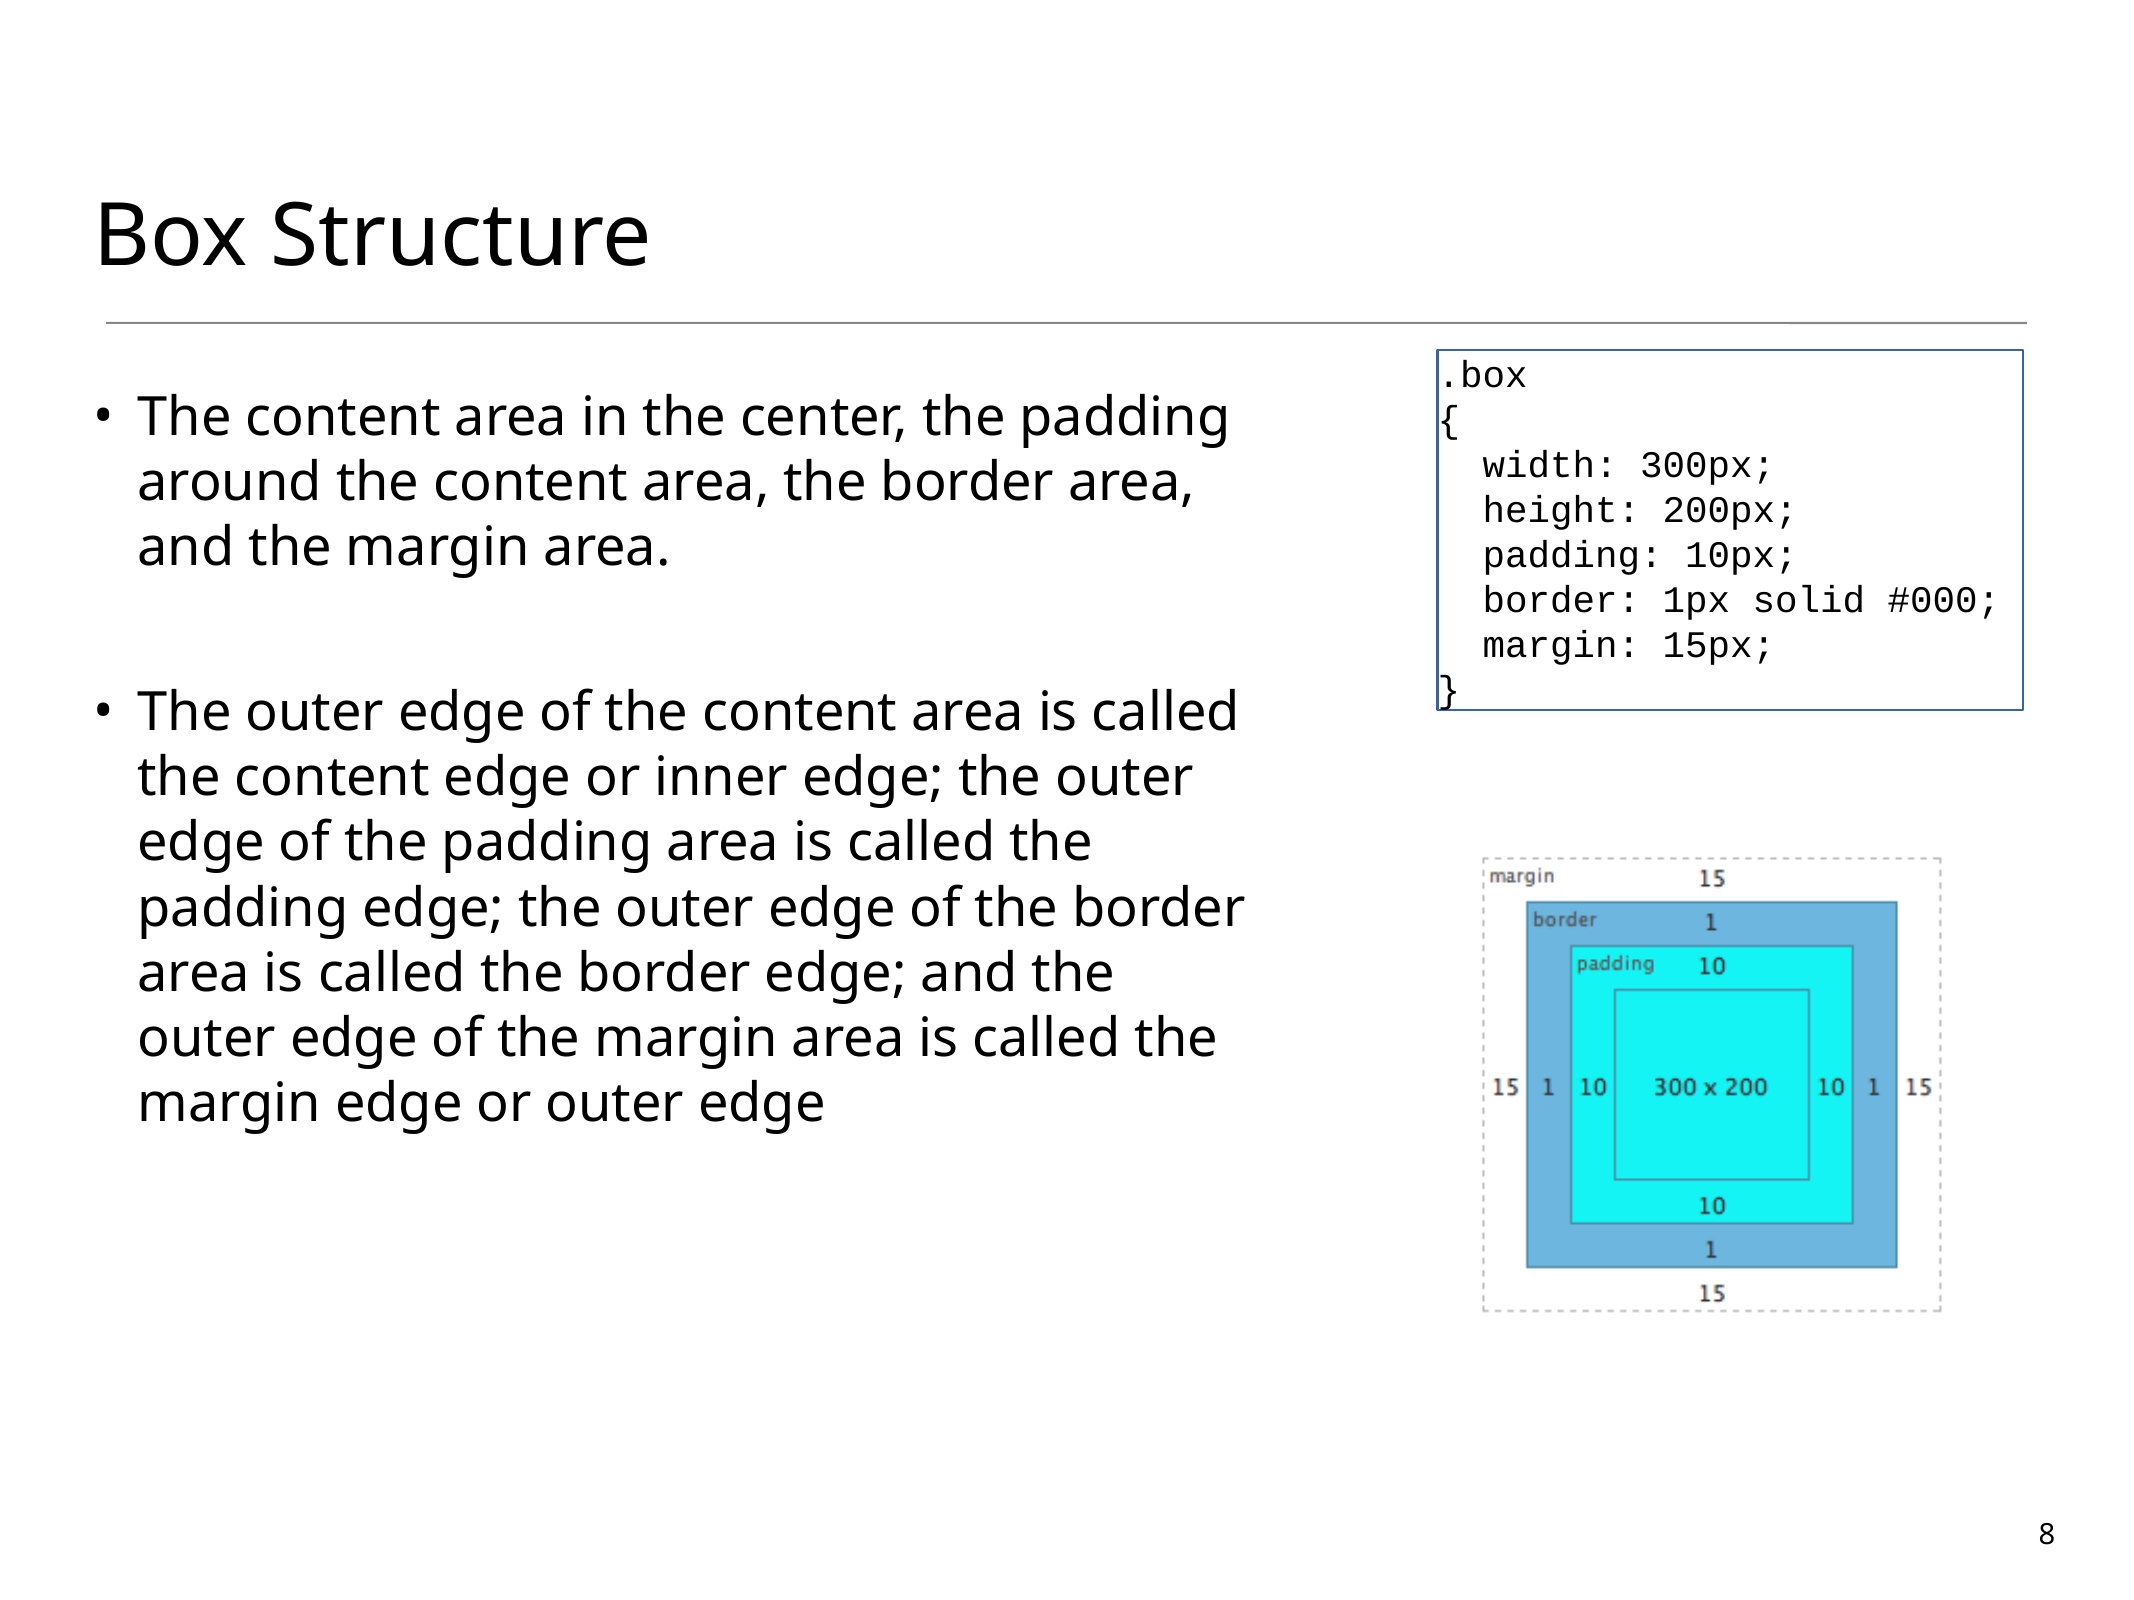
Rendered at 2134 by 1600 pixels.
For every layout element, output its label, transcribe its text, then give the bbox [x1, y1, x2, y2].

text_box 8 [2030, 1508, 2063, 1558]
title Box Structure [93, 53, 2041, 284]
text_box .box { width: 300px; height: 200px; padding: 10px; border: 1px solid #000; margin: 15px; } [1437, 350, 2023, 711]
picture [1460, 835, 1967, 1349]
list The content area in the center, the padding around the content area, the border area, and the margin area. The outer edge of the content area is called the content edge or inner edge; the outer edge of the padding area is called the padding edge; the outer edge of the border area is called the border edge; and the outer edge of the margin area is called the margin edge or outer edge [93, 380, 1268, 1459]
